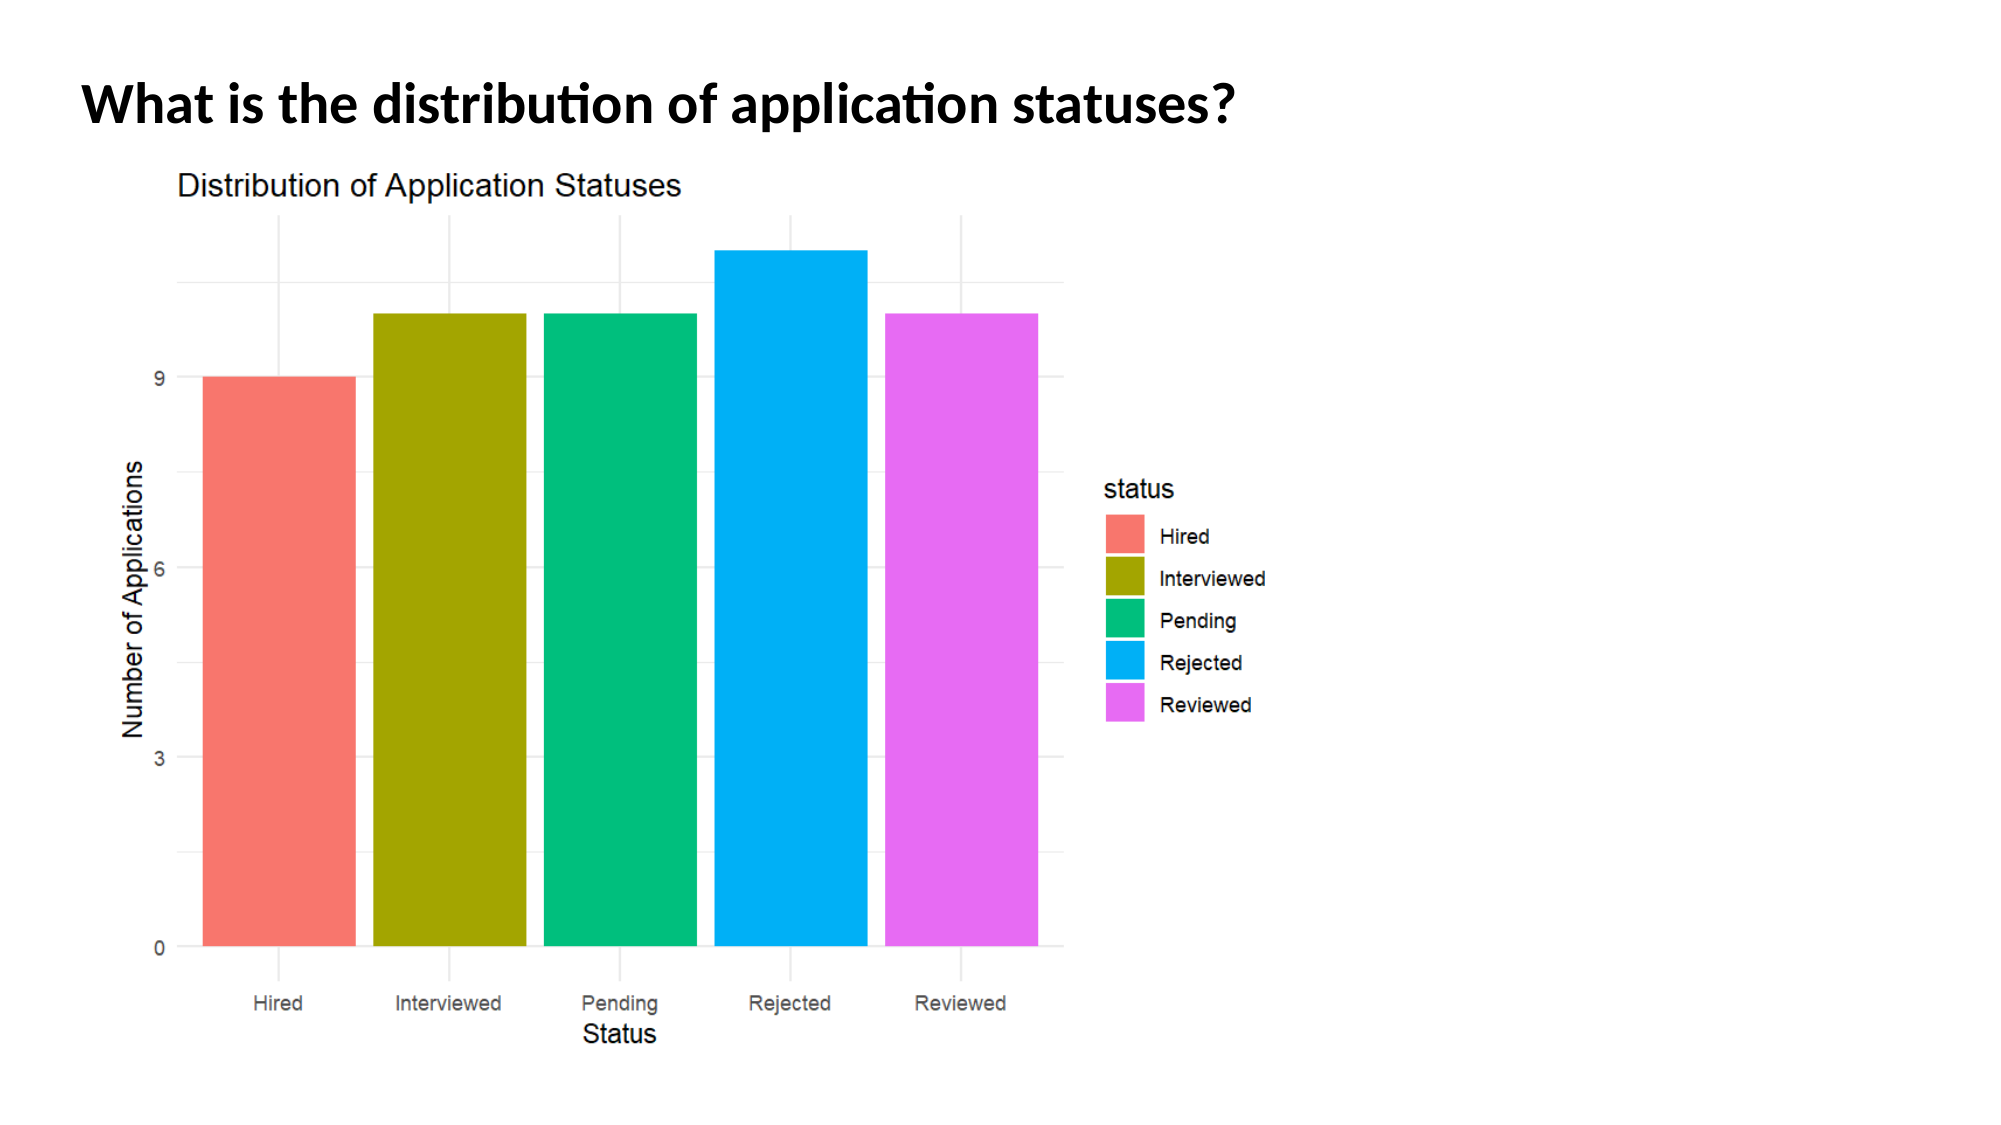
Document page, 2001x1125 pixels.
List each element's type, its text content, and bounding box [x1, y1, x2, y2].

picture [107, 158, 1293, 1062]
text_box What is the distribution of application statuses? [67, 57, 1549, 143]
